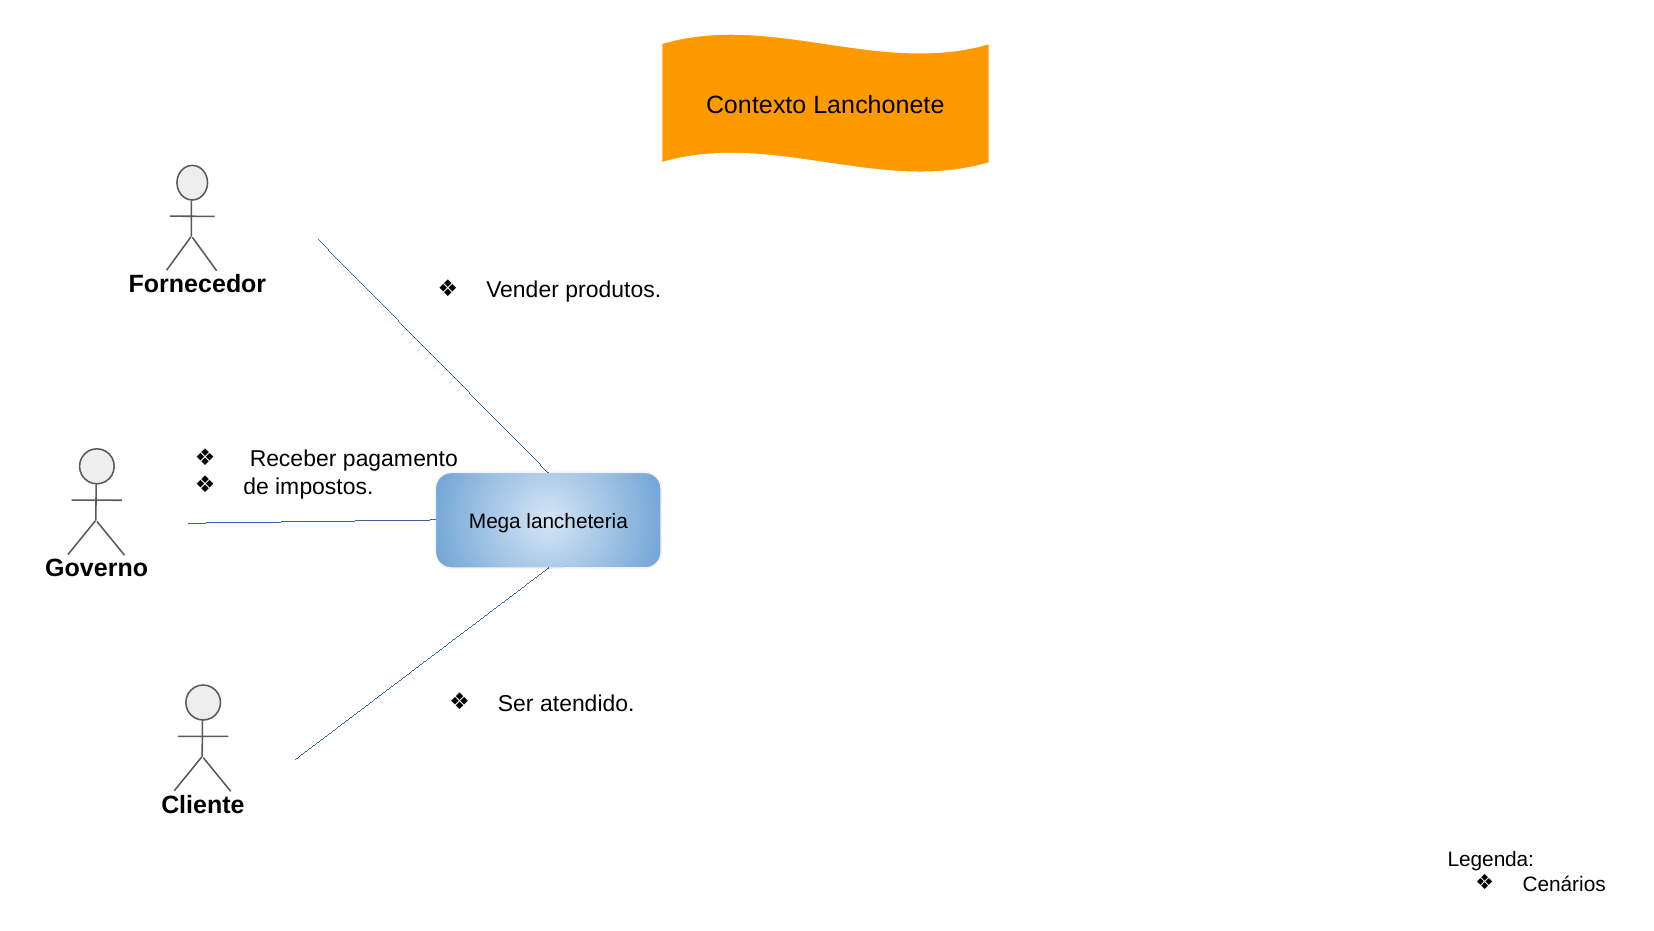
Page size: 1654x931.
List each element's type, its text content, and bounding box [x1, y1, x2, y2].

text_box Receber pagamento de impostos. [153, 428, 702, 579]
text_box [4, 448, 189, 599]
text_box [76, 165, 319, 314]
text_box Legenda: Cenários [1432, 830, 1643, 916]
text_box Contexto Lanchonete [661, 33, 990, 173]
text_box Ser atendido. [408, 673, 957, 823]
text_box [110, 684, 296, 835]
text_box Vender produtos. [396, 259, 945, 462]
